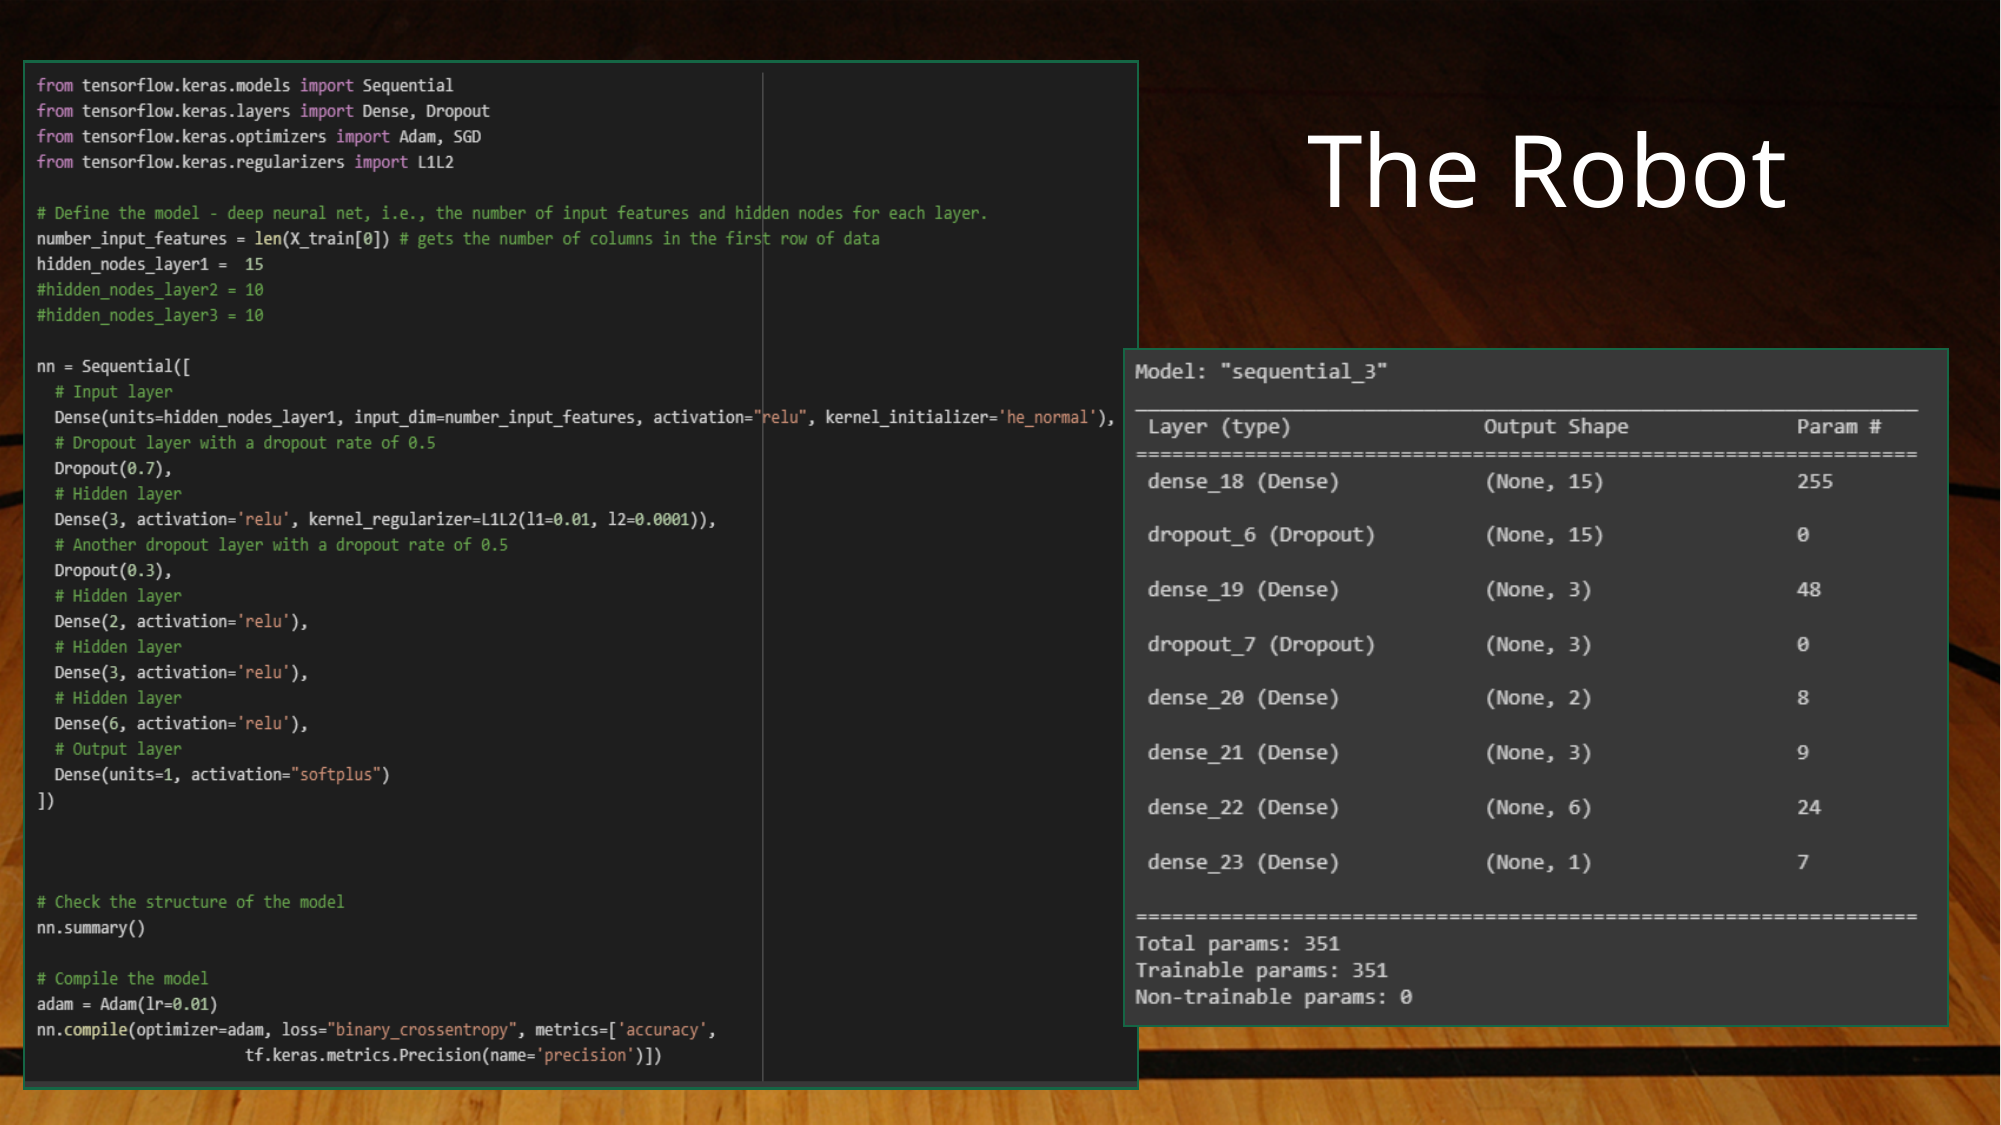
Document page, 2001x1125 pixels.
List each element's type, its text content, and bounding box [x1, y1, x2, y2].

text_box The Robot [1292, 99, 1893, 235]
picture [0, 0, 2001, 1125]
